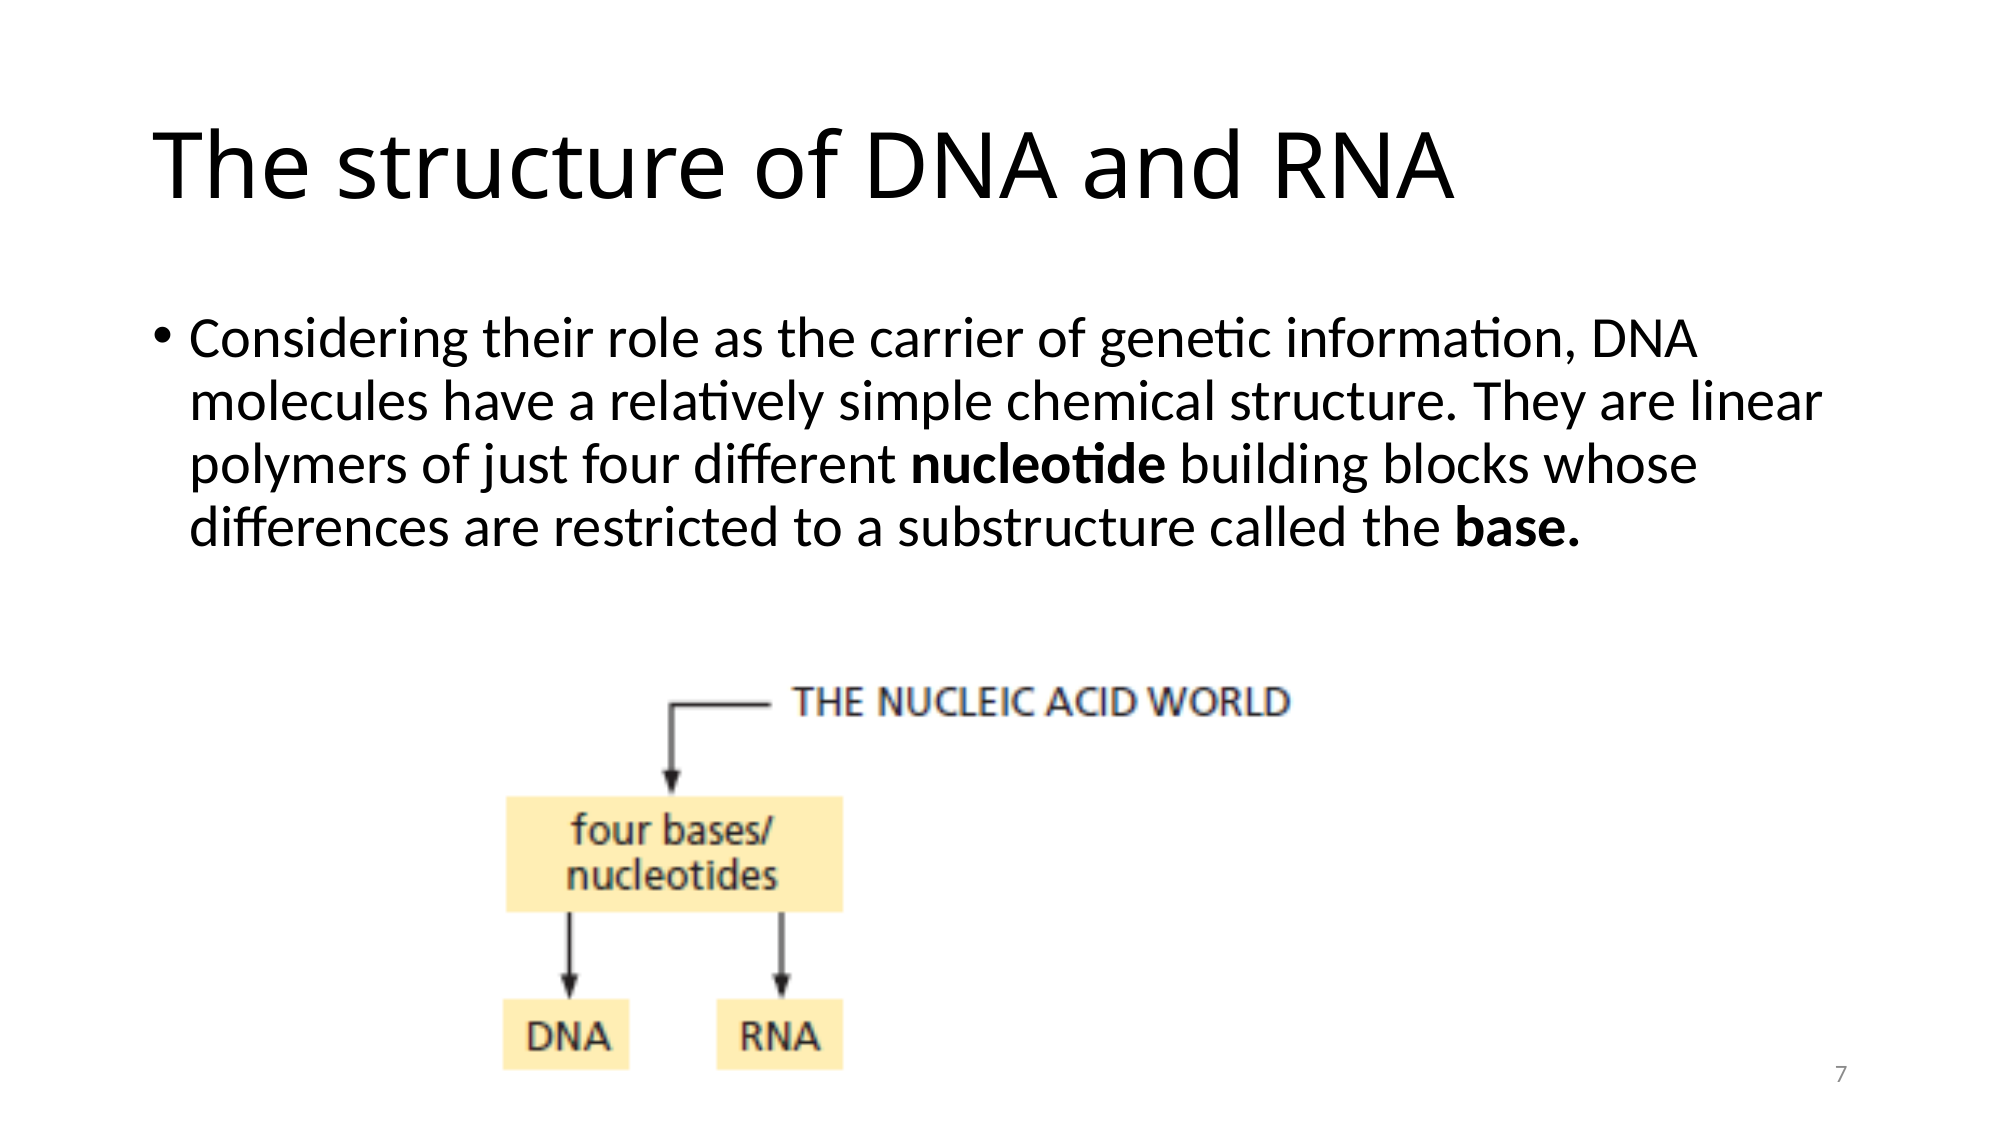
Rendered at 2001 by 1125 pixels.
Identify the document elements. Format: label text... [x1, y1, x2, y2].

list Considering their role as the carrier of genetic information, DNA molecules have a relatively simple chemical structure. They are linear polymers of just four different nucleotide building blocks whose differences are restricted to a substructure called the base. [137, 299, 1863, 1014]
picture [475, 656, 1343, 1084]
slide_number 7 [1412, 1042, 1863, 1103]
title The structure of DNA and RNA [137, 59, 1863, 278]
